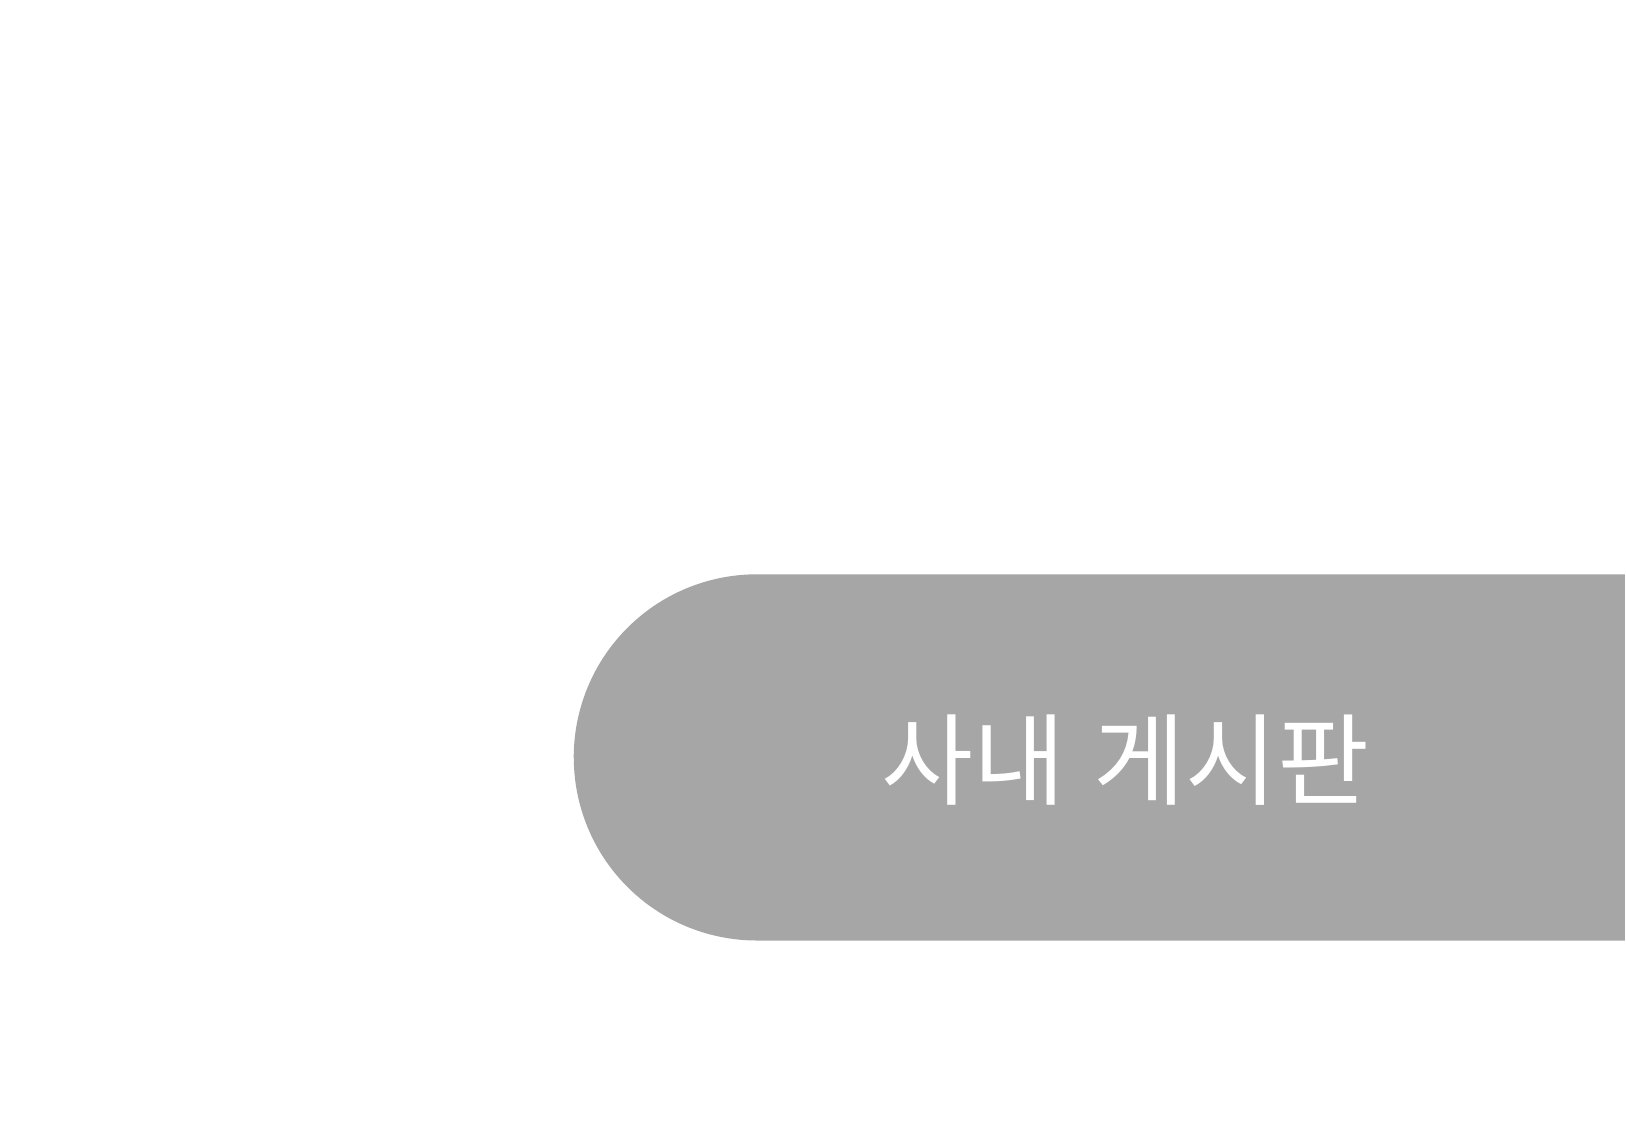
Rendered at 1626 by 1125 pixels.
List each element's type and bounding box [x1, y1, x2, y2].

list [647, 727, 1604, 787]
